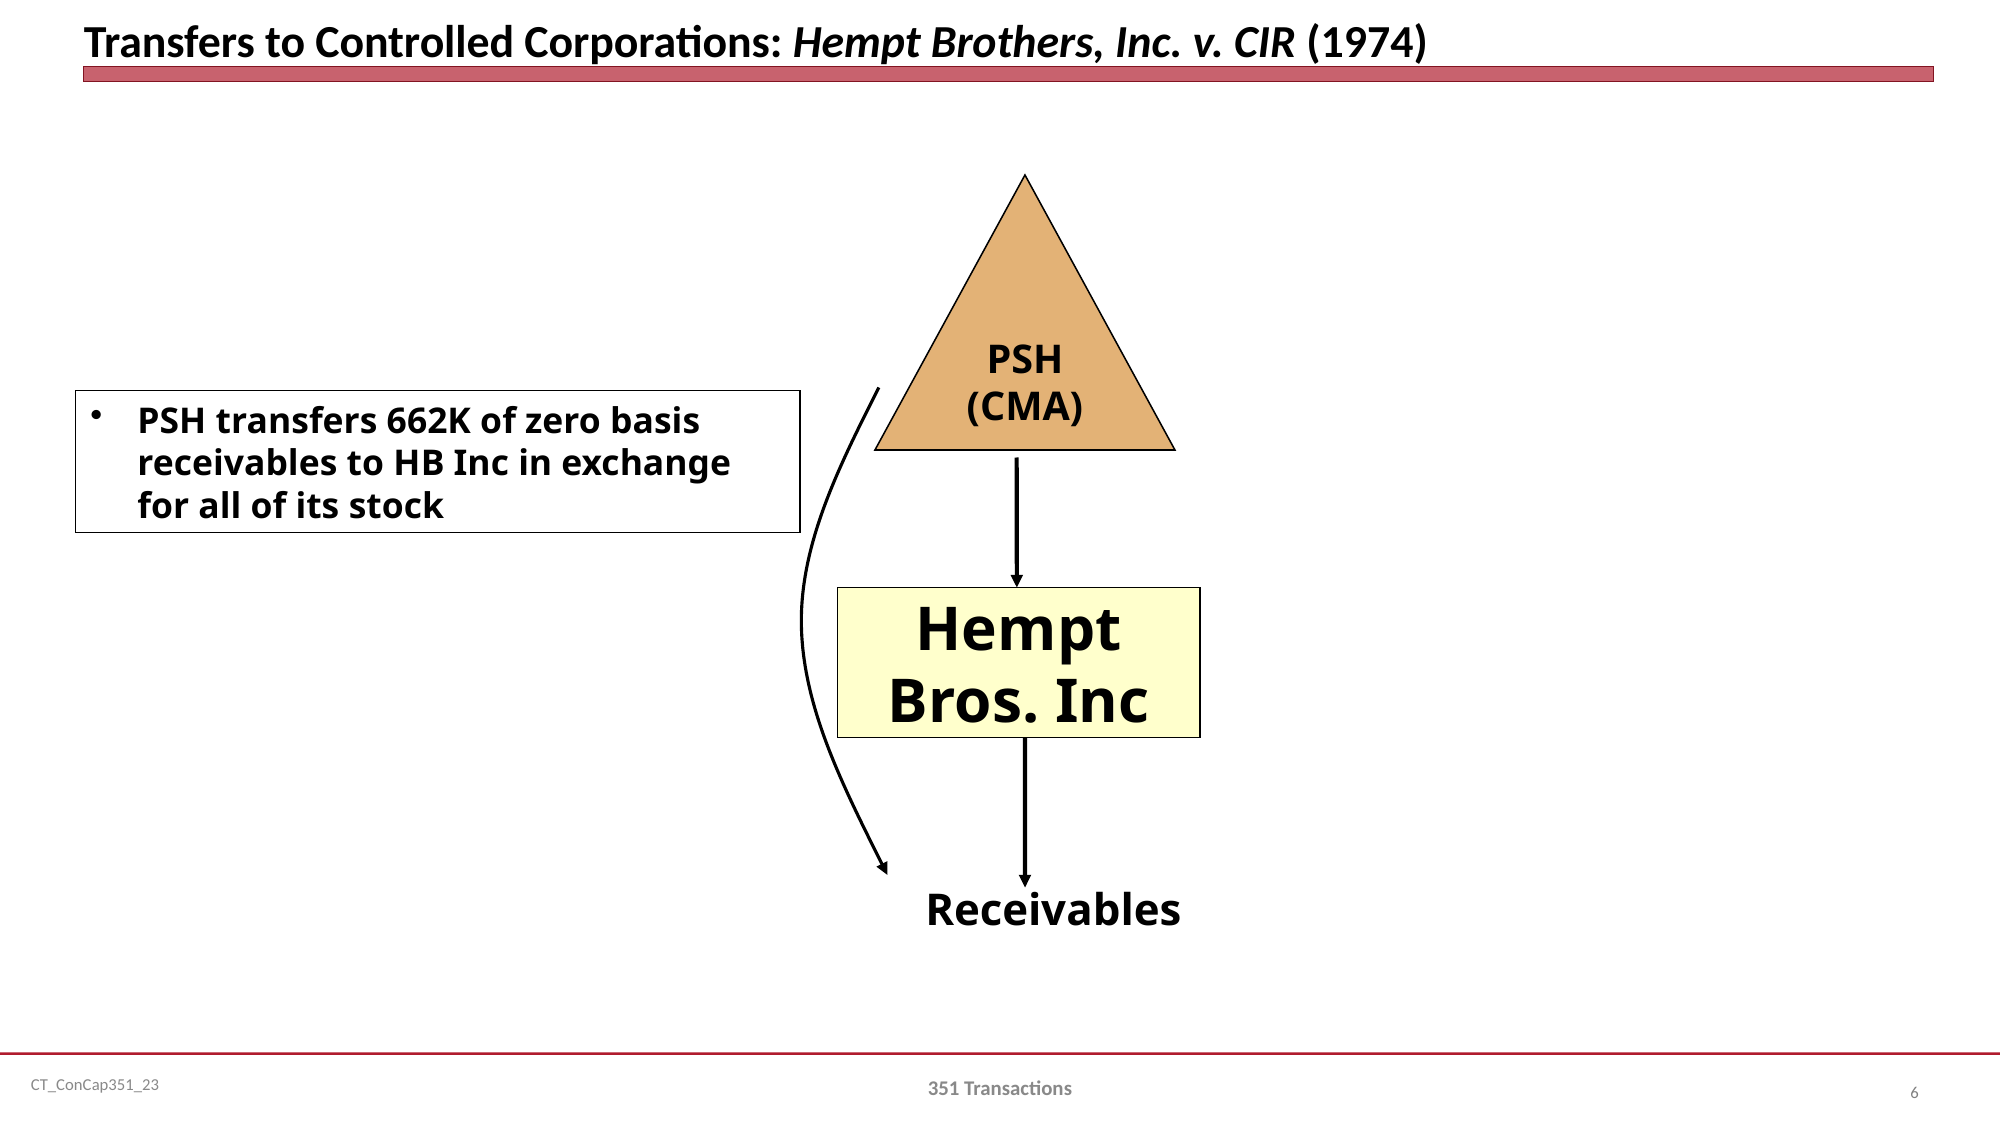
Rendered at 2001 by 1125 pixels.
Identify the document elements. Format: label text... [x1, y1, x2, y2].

slide_number 6 [1834, 1061, 1934, 1122]
text_box [801, 387, 888, 875]
text_box PSH (CMA) [874, 174, 1175, 451]
text_box PSH transfers 662K of zero basis receivables to HB Inc in exchange for all of its stock [75, 390, 800, 533]
title Transfers to Controlled Corporations: Hempt Brothers, Inc. v. CIR (1974) [83, 6, 1935, 67]
list [83, 87, 1934, 1041]
text_box Receivables [910, 874, 1197, 1004]
text_box Hempt Bros. Inc [883, 587, 1200, 738]
footer 351 Transactions [683, 1056, 1317, 1117]
